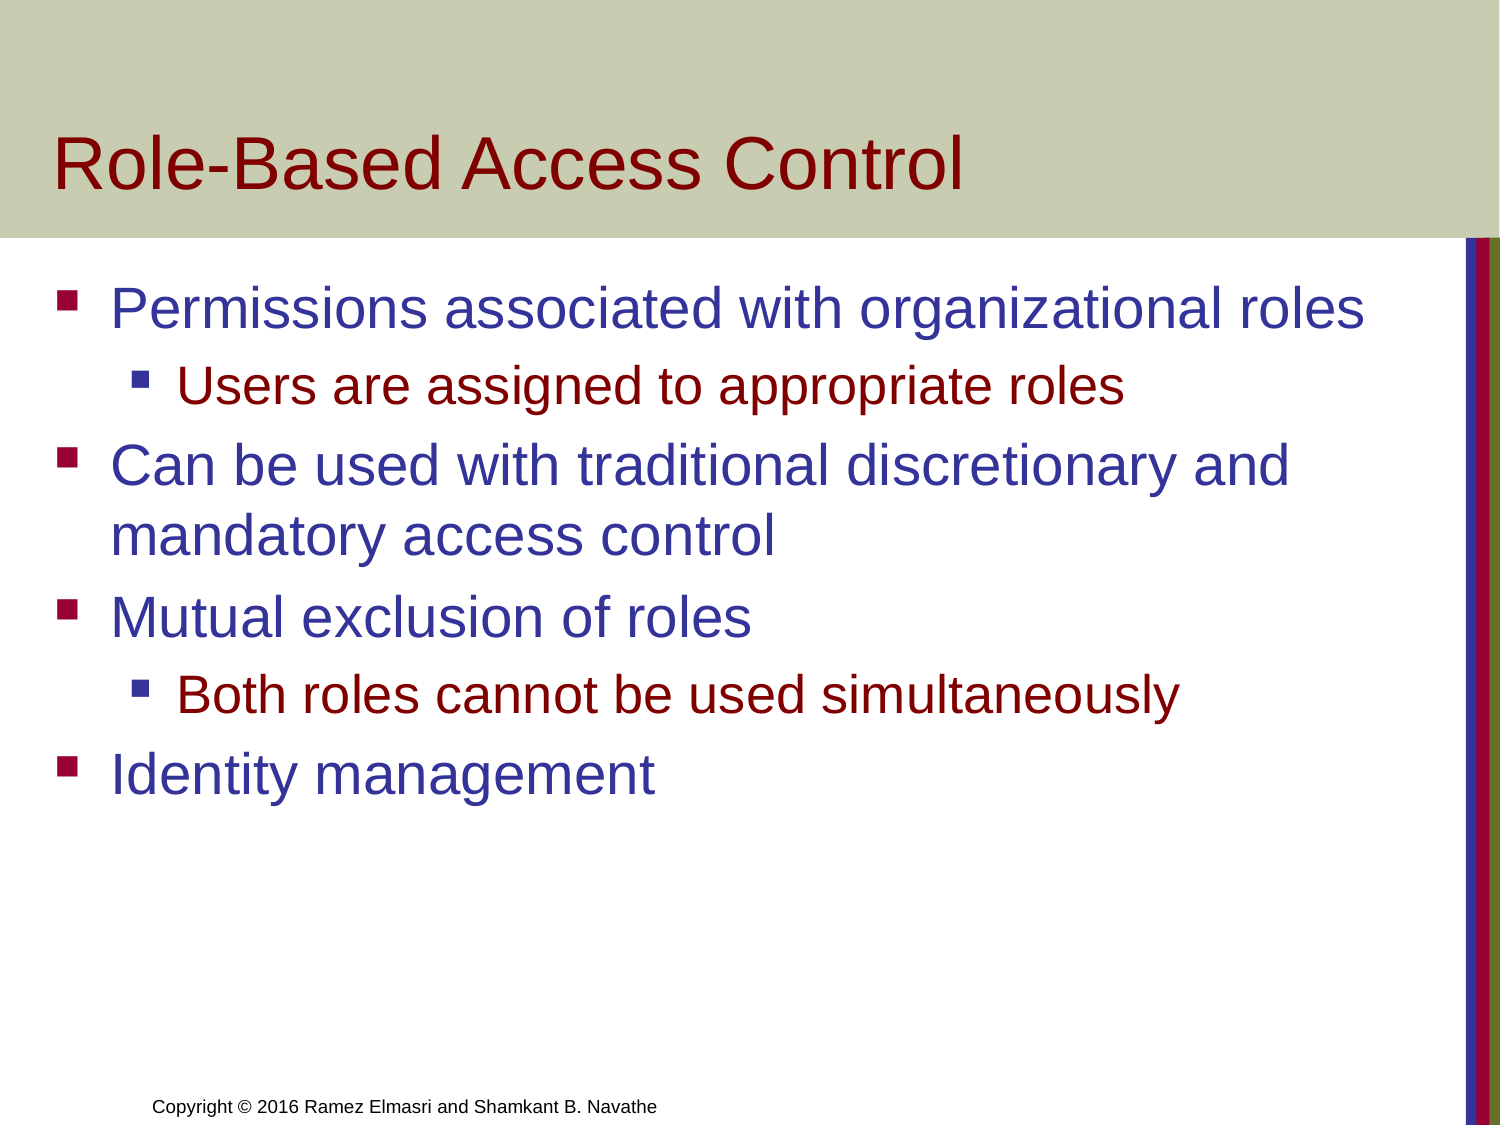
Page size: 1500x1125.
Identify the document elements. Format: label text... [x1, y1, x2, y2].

list Permissions associated with organizational roles Users are assigned to appropriate roles Can be used with traditional discretionary and mandatory access control Mutual exclusion of roles Both roles cannot be used simultaneously Identity management [39, 262, 1400, 1013]
title Role-Based Access Control [37, 49, 1317, 213]
